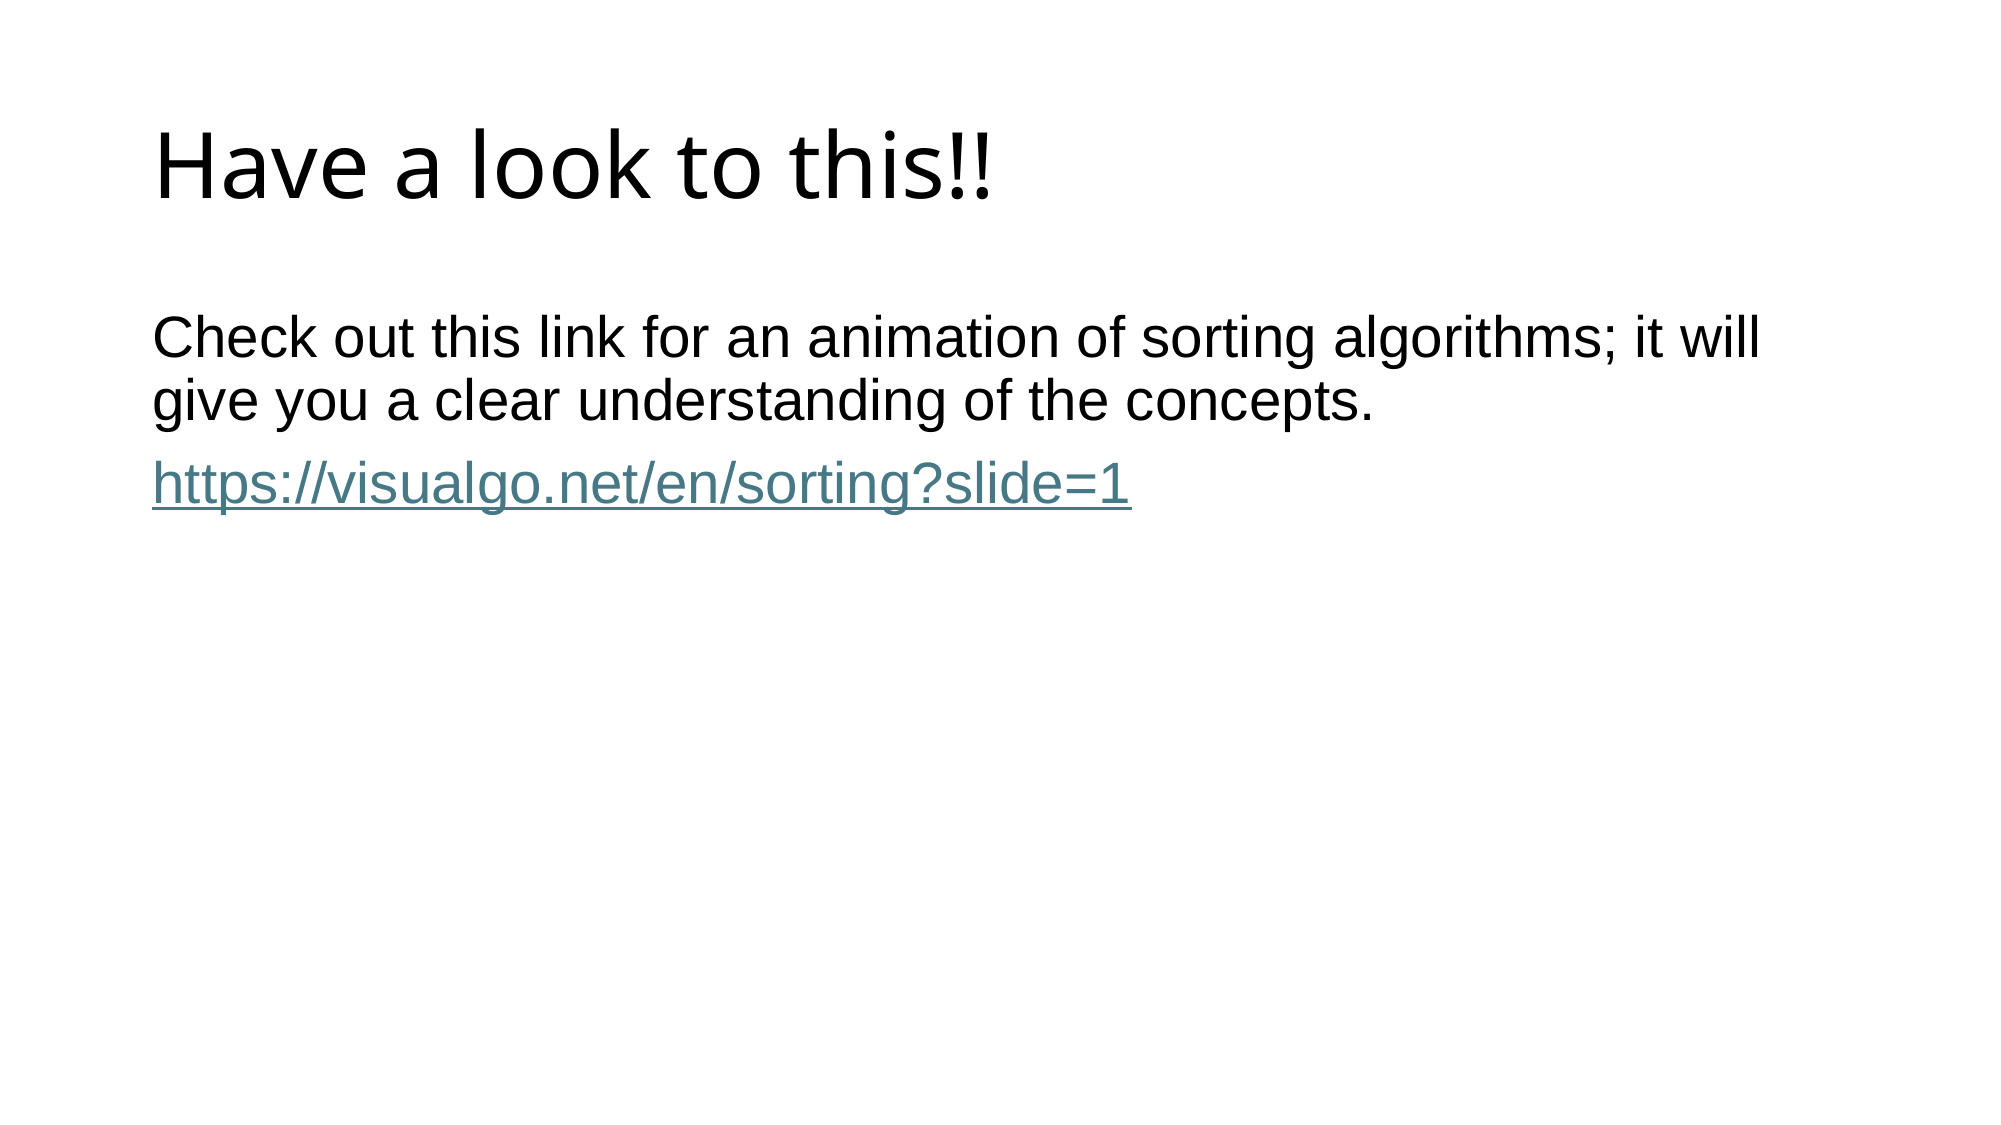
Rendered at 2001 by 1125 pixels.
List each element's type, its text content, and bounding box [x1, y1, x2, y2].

title Have a look to this!! [137, 59, 1863, 278]
list Check out this link for an animation of sorting algorithms; it will give you a clear understanding of the concepts. https://visualgo.net/en/sorting?slide=1 [137, 299, 1863, 1014]
